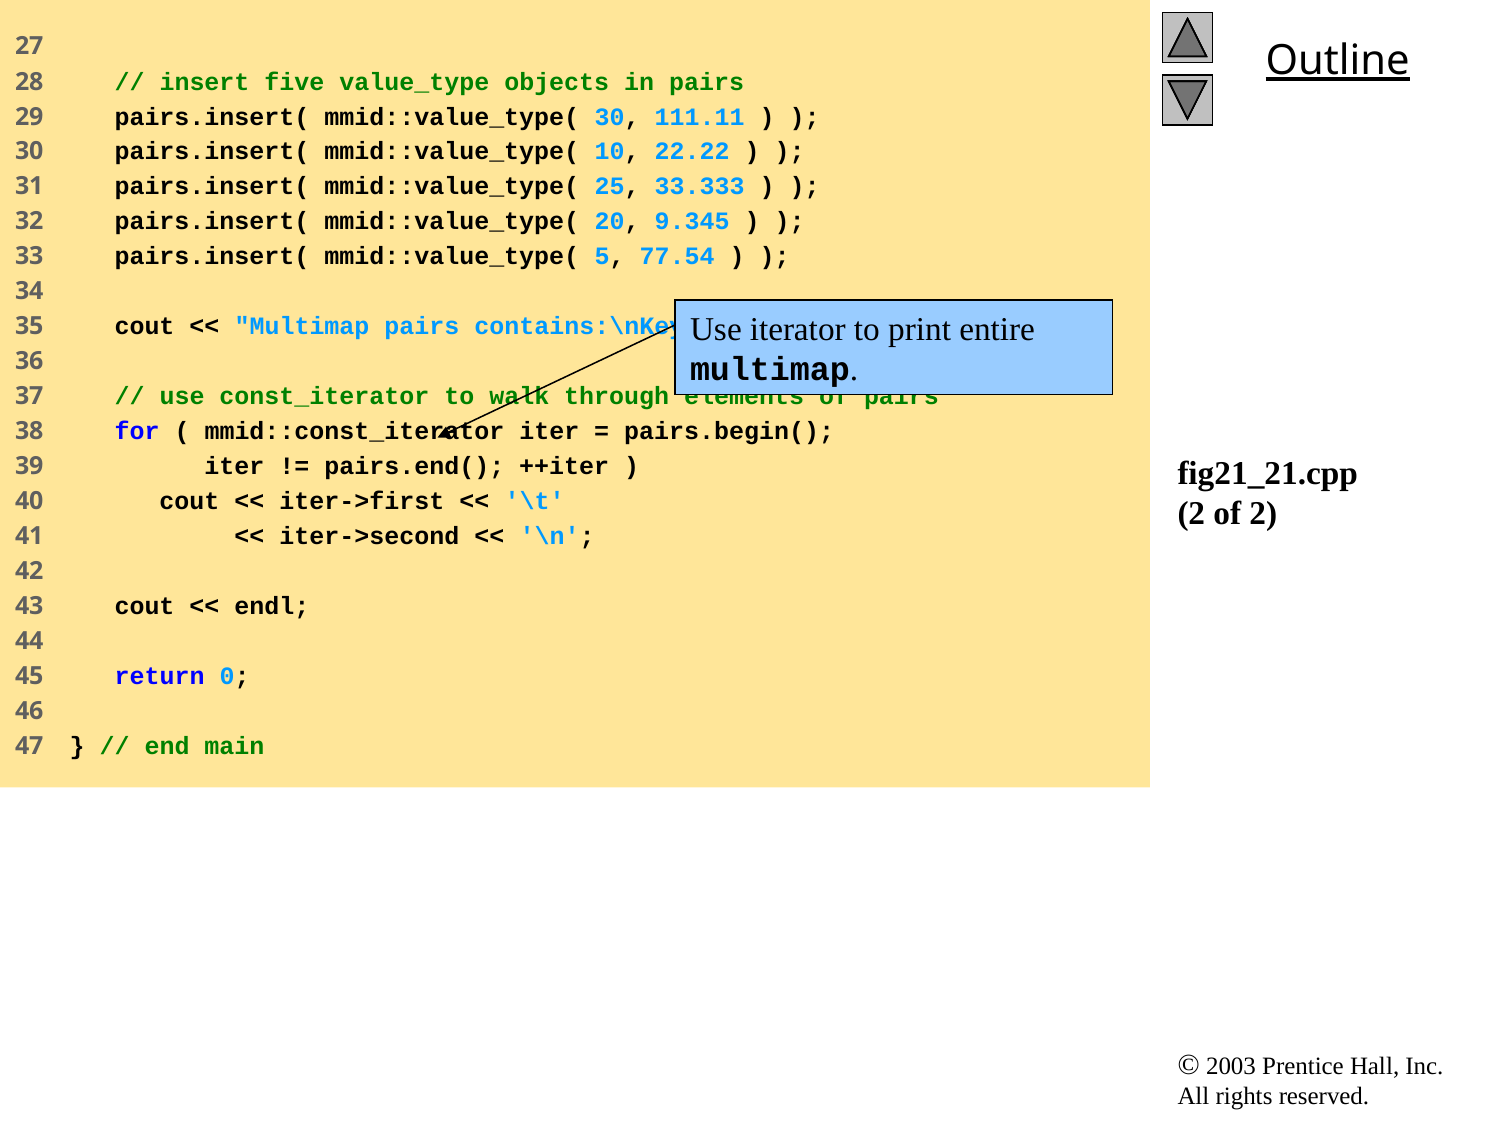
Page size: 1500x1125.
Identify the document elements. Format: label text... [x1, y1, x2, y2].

title fig21_21.cpp (2 of 2) [1162, 137, 1500, 925]
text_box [437, 299, 1113, 438]
subtitle 27 28 // insert five value_type objects in pairs 29 pairs.insert( mmid::value_type( 30, 111.11 ) ); 30 pairs.insert( mmid::value_type( 10, 22.22 ) ); 31 pairs.insert( mmid::value_type( 25, 33.333 ) ); 32 pairs.insert( mmid::value_type( 20, 9.345 ) ); 33 pairs.insert( mmid::value_type( 5, 77.54 ) ); 34 35 cout << "Multimap pairs contains:\nKey\tValue\n"; 36 37 // use const_iterator to walk through elements of pairs 38 for ( mmid::const_iterator iter = pairs.begin(); 39 iter != pairs.end(); ++iter ) 40 cout << iter->first << '\t' 41 << iter->second << '\n'; 42 43 cout << endl; 44 45 return 0; 46 47 } // end main [0, 0, 1150, 788]
